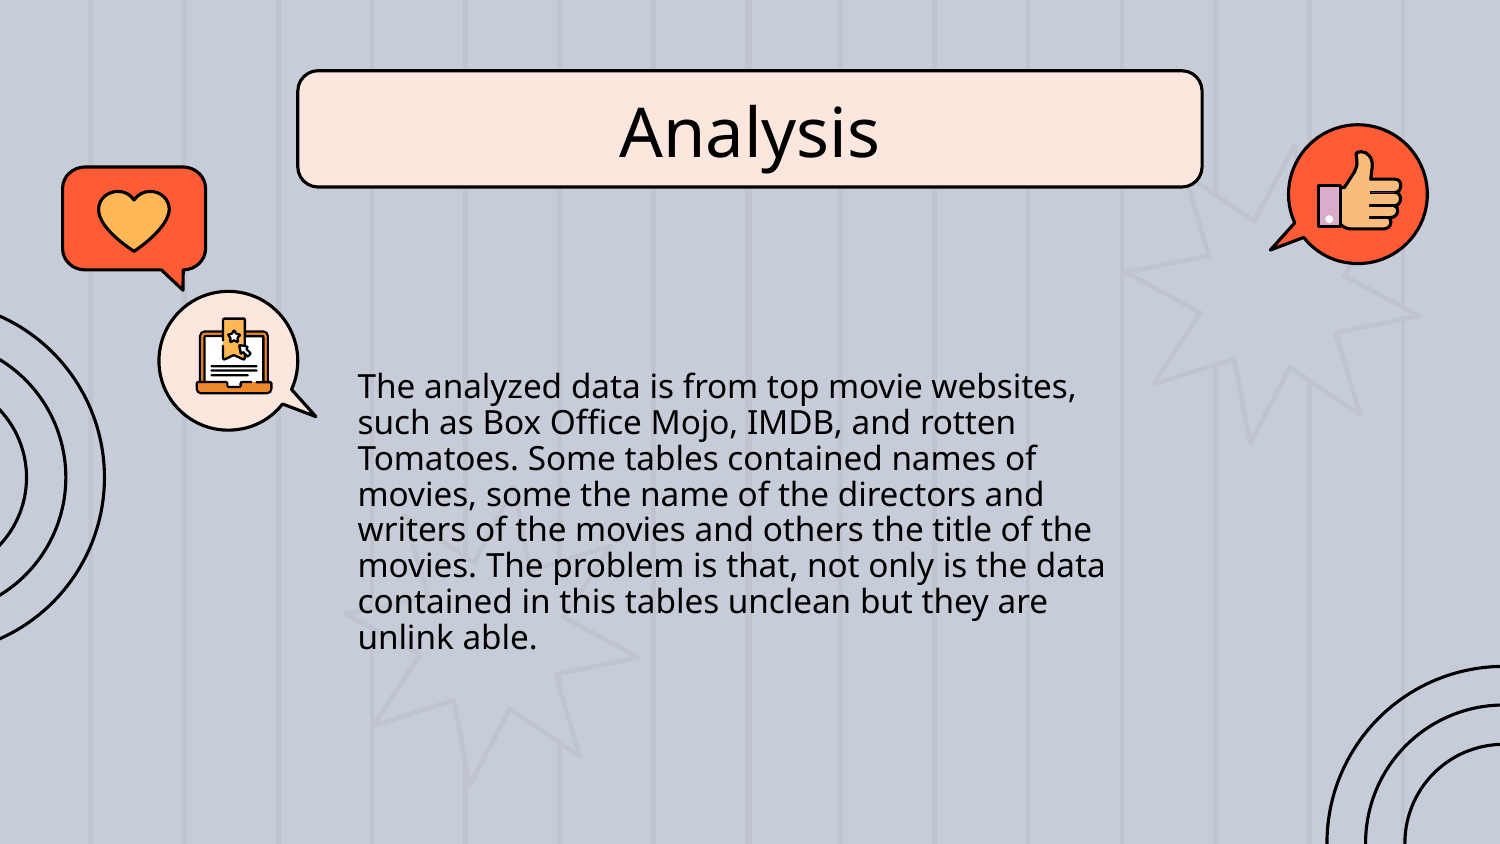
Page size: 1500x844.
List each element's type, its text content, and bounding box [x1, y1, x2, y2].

text_box [297, 167, 1203, 188]
text_box [158, 291, 316, 431]
subtitle The analyzed data is from top movie websites, such as Box Office Mojo, IMDB, and rotten Tomatoes. Some tables contained names of movies, some the name of the directors and writers of the movies and others the title of the movies. The problem is that, not only is the data contained in this tables unclean but they are unlink able. [323, 354, 1158, 718]
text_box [1270, 124, 1435, 264]
title Analysis [117, 88, 1383, 167]
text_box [195, 317, 273, 395]
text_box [62, 166, 206, 291]
text_box [298, 70, 1202, 88]
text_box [0, 300, 105, 655]
